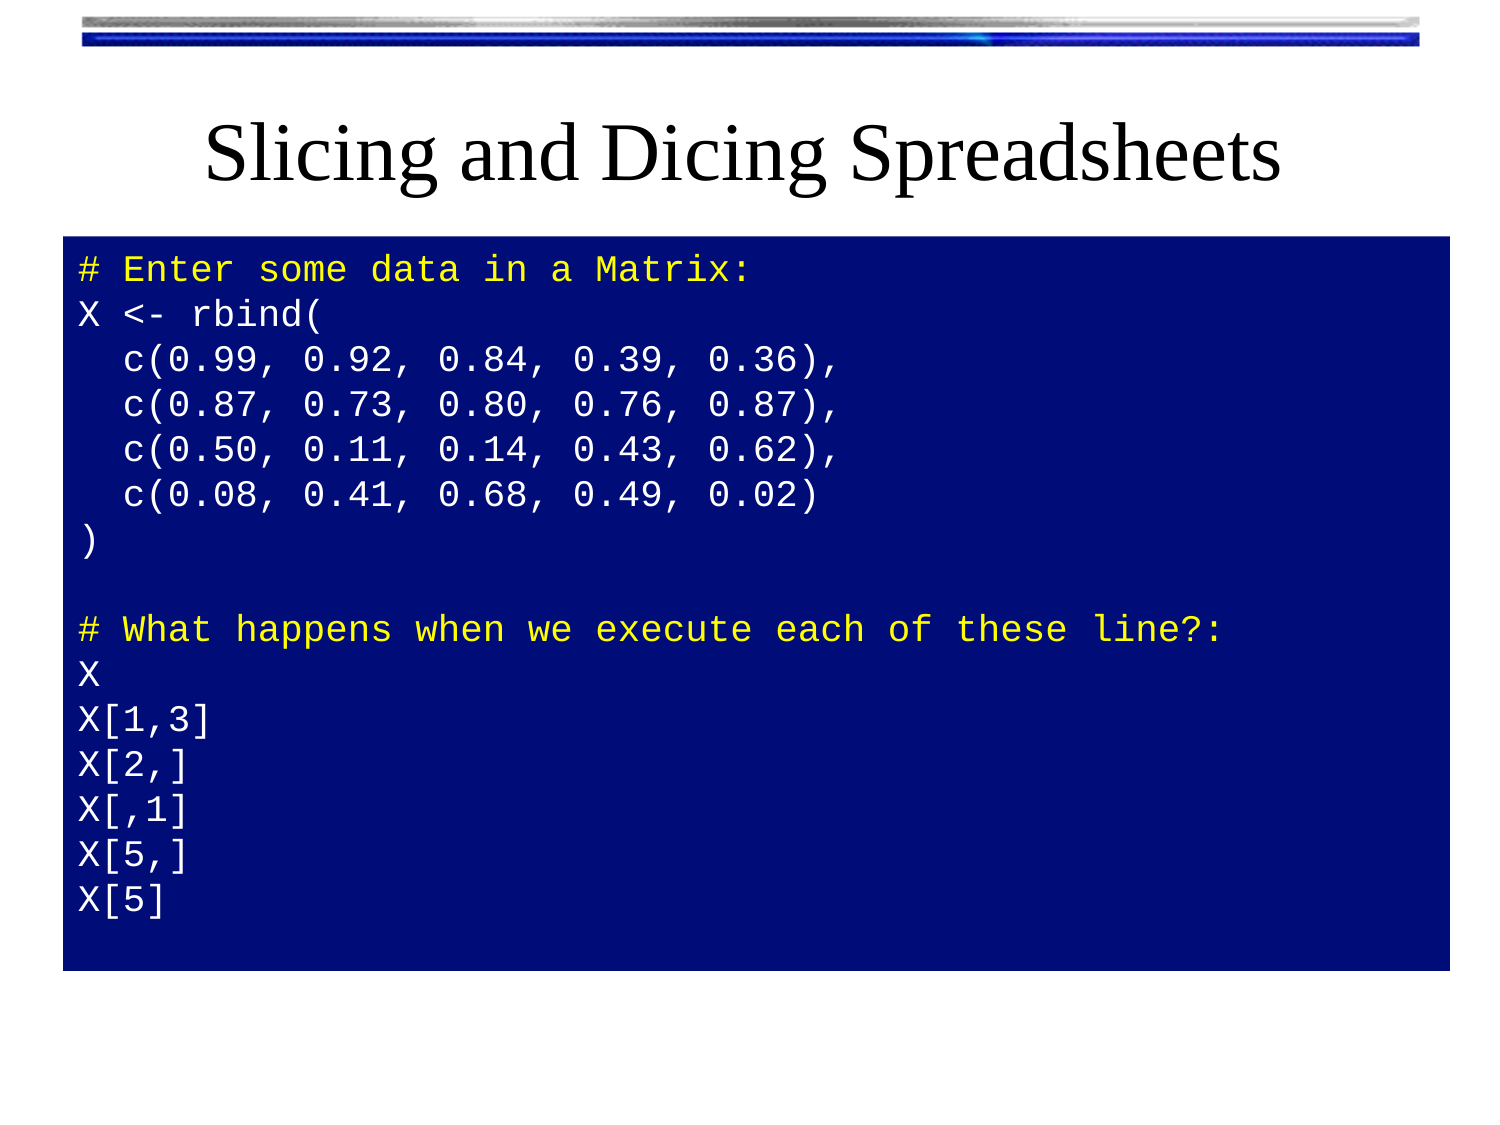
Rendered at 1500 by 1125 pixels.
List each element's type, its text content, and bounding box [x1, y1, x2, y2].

picture [79, 12, 1426, 52]
text_box # Enter some data in a Matrix: X <- rbind( c(0.99, 0.92, 0.84, 0.39, 0.36), c(0.87, 0.73, 0.80, 0.76, 0.87), c(0.50, 0.11, 0.14, 0.43, 0.62), c(0.08, 0.41, 0.68, 0.49, 0.02) ) # What happens when we execute each of these line?: X X[1,3] X[2,] X[,1] X[5,] X[5] [63, 240, 1450, 971]
text_box Slicing and Dicing Spreadsheets [37, 54, 1450, 240]
